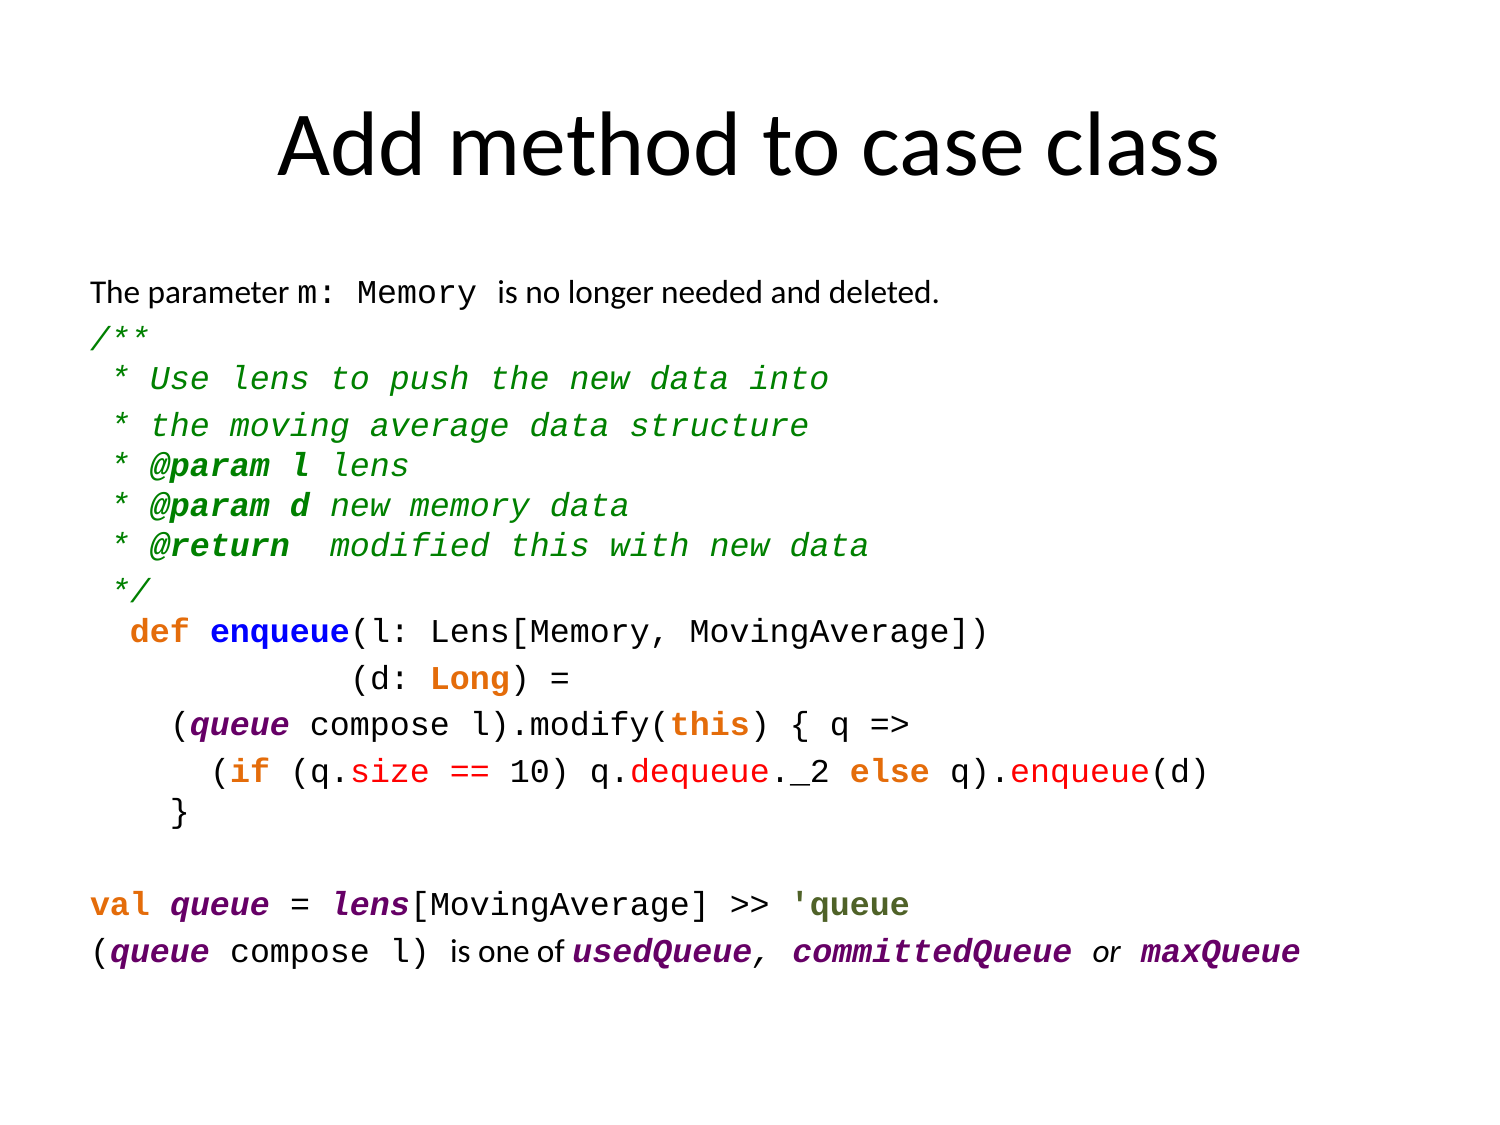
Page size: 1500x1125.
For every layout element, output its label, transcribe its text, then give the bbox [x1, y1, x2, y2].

title Add method to case class [75, 45, 1425, 233]
list The parameter m: Memory is no longer needed and deleted. /** * Use lens to push the new data into * the moving average data structure * @param l lens * @param d new memory data * @return modified this with new data */ def enqueue(l: Lens[Memory, MovingAverage]) (d: Long) = (queue compose l).modify(this) { q => (if (q.size == 10) q.dequeue._2 else q).enqueue(d) } val queue = lens[MovingAverage] >> 'queue (queue compose l) is one of usedQueue, committedQueue or maxQueue [75, 262, 1425, 1005]
